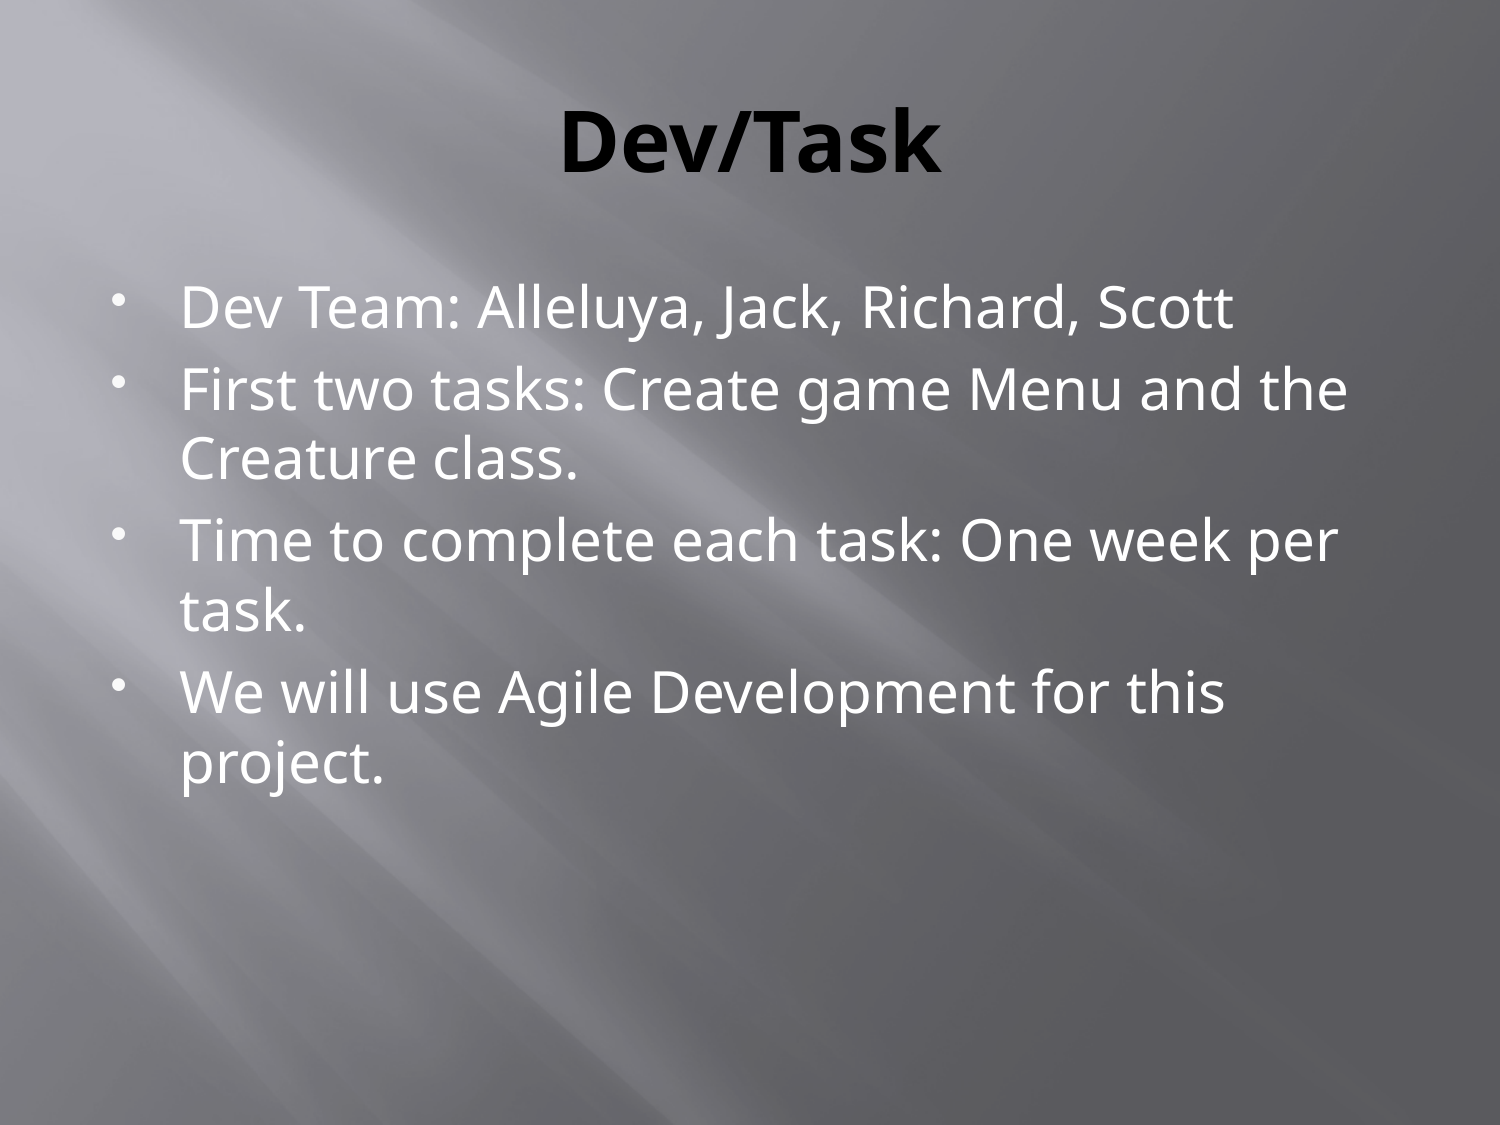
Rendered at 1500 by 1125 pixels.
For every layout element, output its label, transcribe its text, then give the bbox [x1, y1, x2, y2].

title Dev/Task [75, 45, 1425, 233]
list Dev Team: Alleluya, Jack, Richard, Scott First two tasks: Create game Menu and the Creature class. Time to complete each task: One week per task. We will use Agile Development for this project. [75, 262, 1425, 1035]
